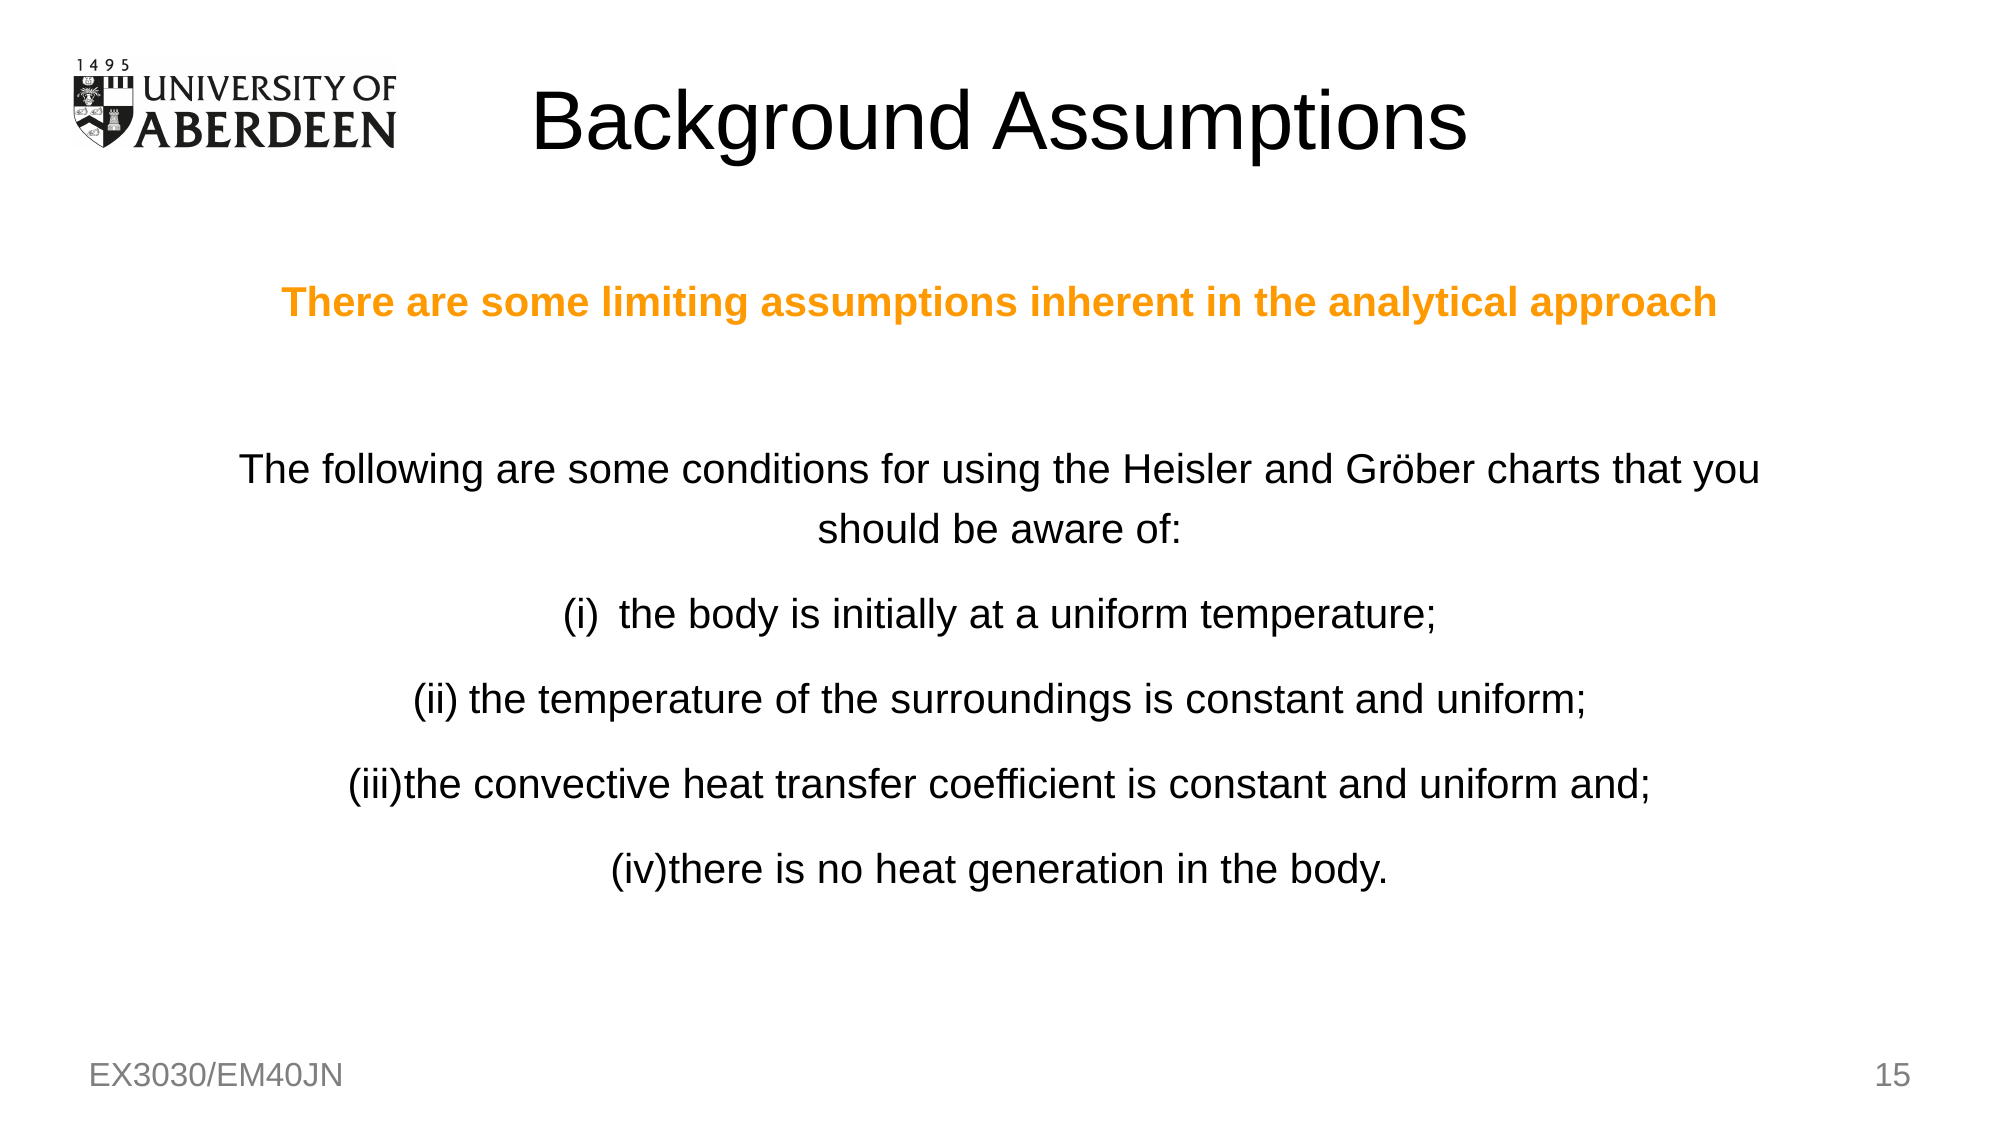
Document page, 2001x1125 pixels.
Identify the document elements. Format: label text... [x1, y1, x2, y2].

text_box The following are some conditions for using the Heisler and Gröber charts that you should be aware of: the body is initially at a uniform temperature; the temperature of the surroundings is constant and uniform; the convective heat transfer coefficient is constant and uniform and; there is no heat generation in the body. [173, 423, 1827, 898]
text_box There are some limiting assumptions inherent in the analytical approach [173, 266, 1827, 333]
slide_number 15 [1476, 1042, 1927, 1103]
picture [73, 58, 397, 148]
title Background Assumptions [0, 59, 2000, 176]
text_box EX3030/EM40JN [73, 1042, 802, 1103]
